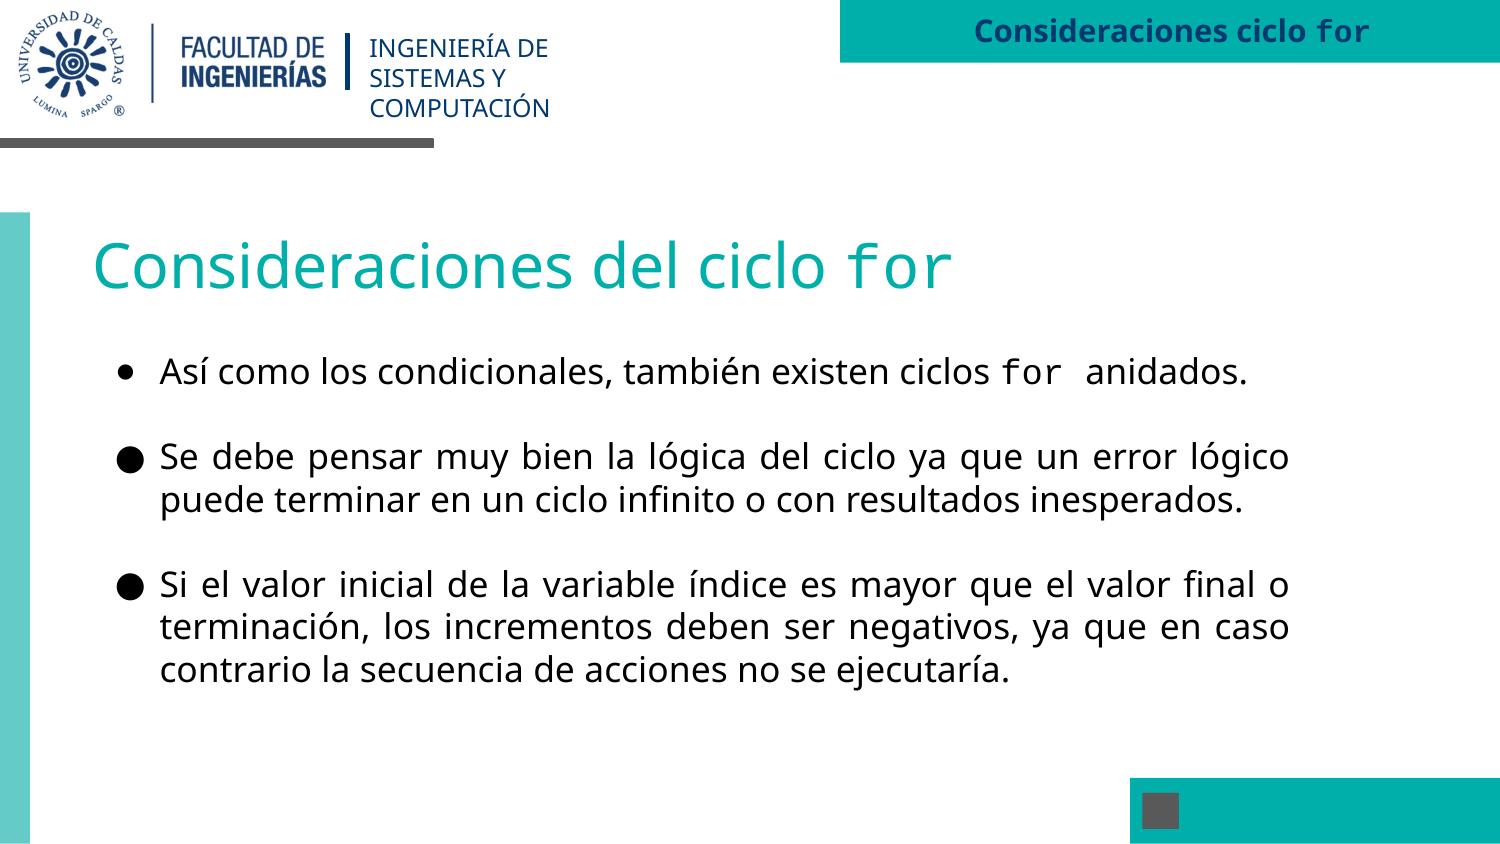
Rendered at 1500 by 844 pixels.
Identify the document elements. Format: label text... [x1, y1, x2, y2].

text_box [840, 0, 1500, 63]
text_box Así como los condicionales, también existen ciclos for anidados. Se debe pensar muy bien la lógica del ciclo ya que un error lógico puede terminar en un ciclo infinito o con resultados inesperados. Si el valor inicial de la variable índice es mayor que el valor final o terminación, los incrementos deben ser negativos, ya que en caso contrario la secuencia de acciones no se ejecutaría. [92, 337, 1302, 701]
title Consideraciones del ciclo for [92, 225, 1370, 367]
text_box INGENIERÍA DE SISTEMAS Y COMPUTACIÓN [358, 21, 631, 134]
text_box [1142, 792, 1179, 829]
text_box Consideraciones ciclo for [847, 0, 1499, 60]
picture [0, 0, 348, 130]
text_box [0, 212, 30, 844]
text_box [1130, 777, 1500, 844]
text_box [0, 138, 433, 148]
